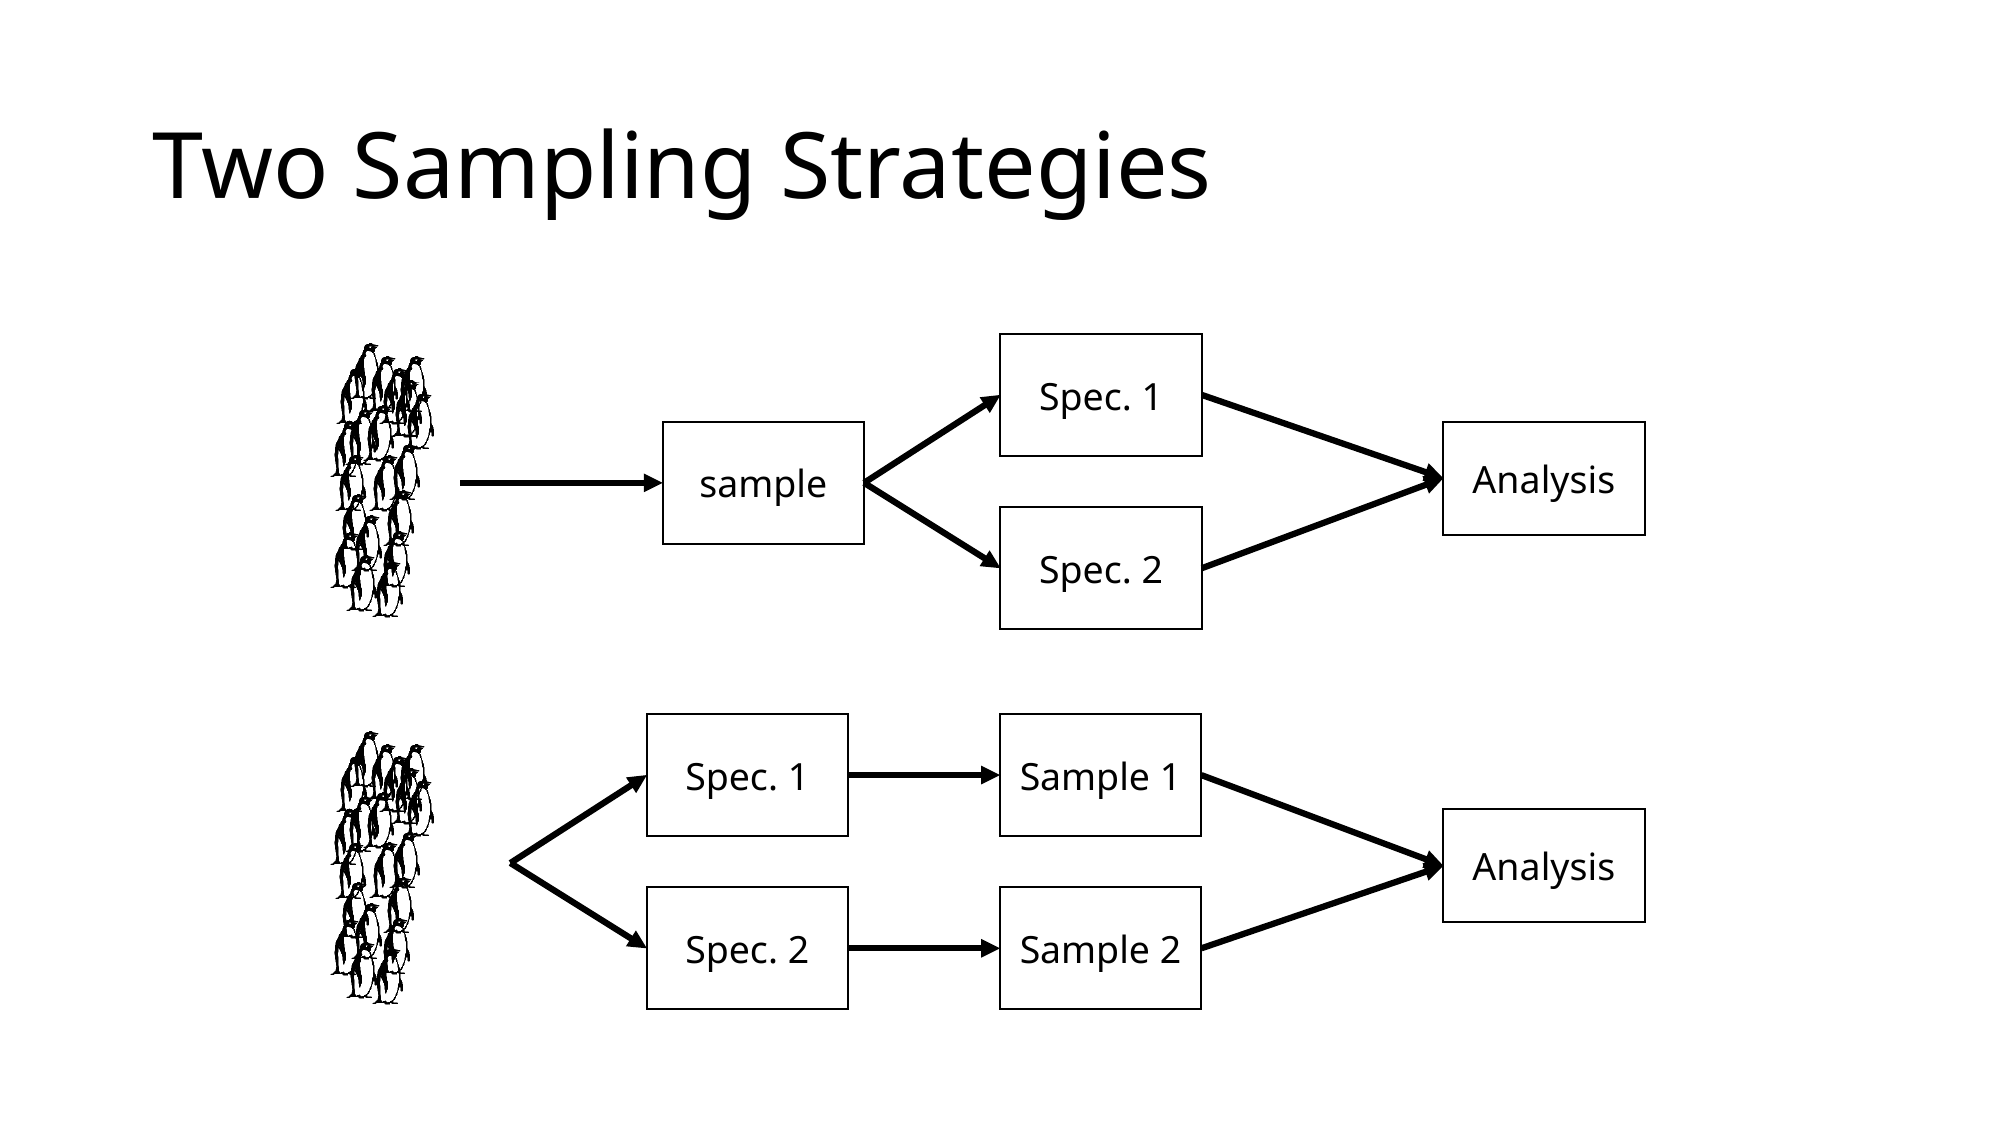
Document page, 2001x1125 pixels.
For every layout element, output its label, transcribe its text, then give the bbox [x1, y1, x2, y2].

text_box Spec. 1 [999, 333, 1203, 457]
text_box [1201, 394, 1444, 478]
text_box Analysis [1444, 808, 1646, 923]
text_box Analysis [1444, 421, 1646, 536]
text_box Spec. 2 [999, 506, 1203, 630]
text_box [1201, 866, 1444, 949]
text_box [510, 775, 647, 862]
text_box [296, 708, 471, 1027]
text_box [1201, 775, 1444, 866]
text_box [1201, 478, 1444, 569]
text_box sample [662, 421, 864, 545]
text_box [296, 320, 471, 640]
title Two Sampling Strategies [137, 59, 1863, 278]
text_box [510, 862, 647, 949]
text_box Sample 1 [999, 713, 1202, 837]
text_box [864, 394, 1001, 482]
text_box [864, 482, 1001, 569]
text_box Spec. 1 [646, 713, 849, 837]
text_box Spec. 2 [646, 886, 849, 1010]
text_box Sample 2 [999, 886, 1202, 1010]
